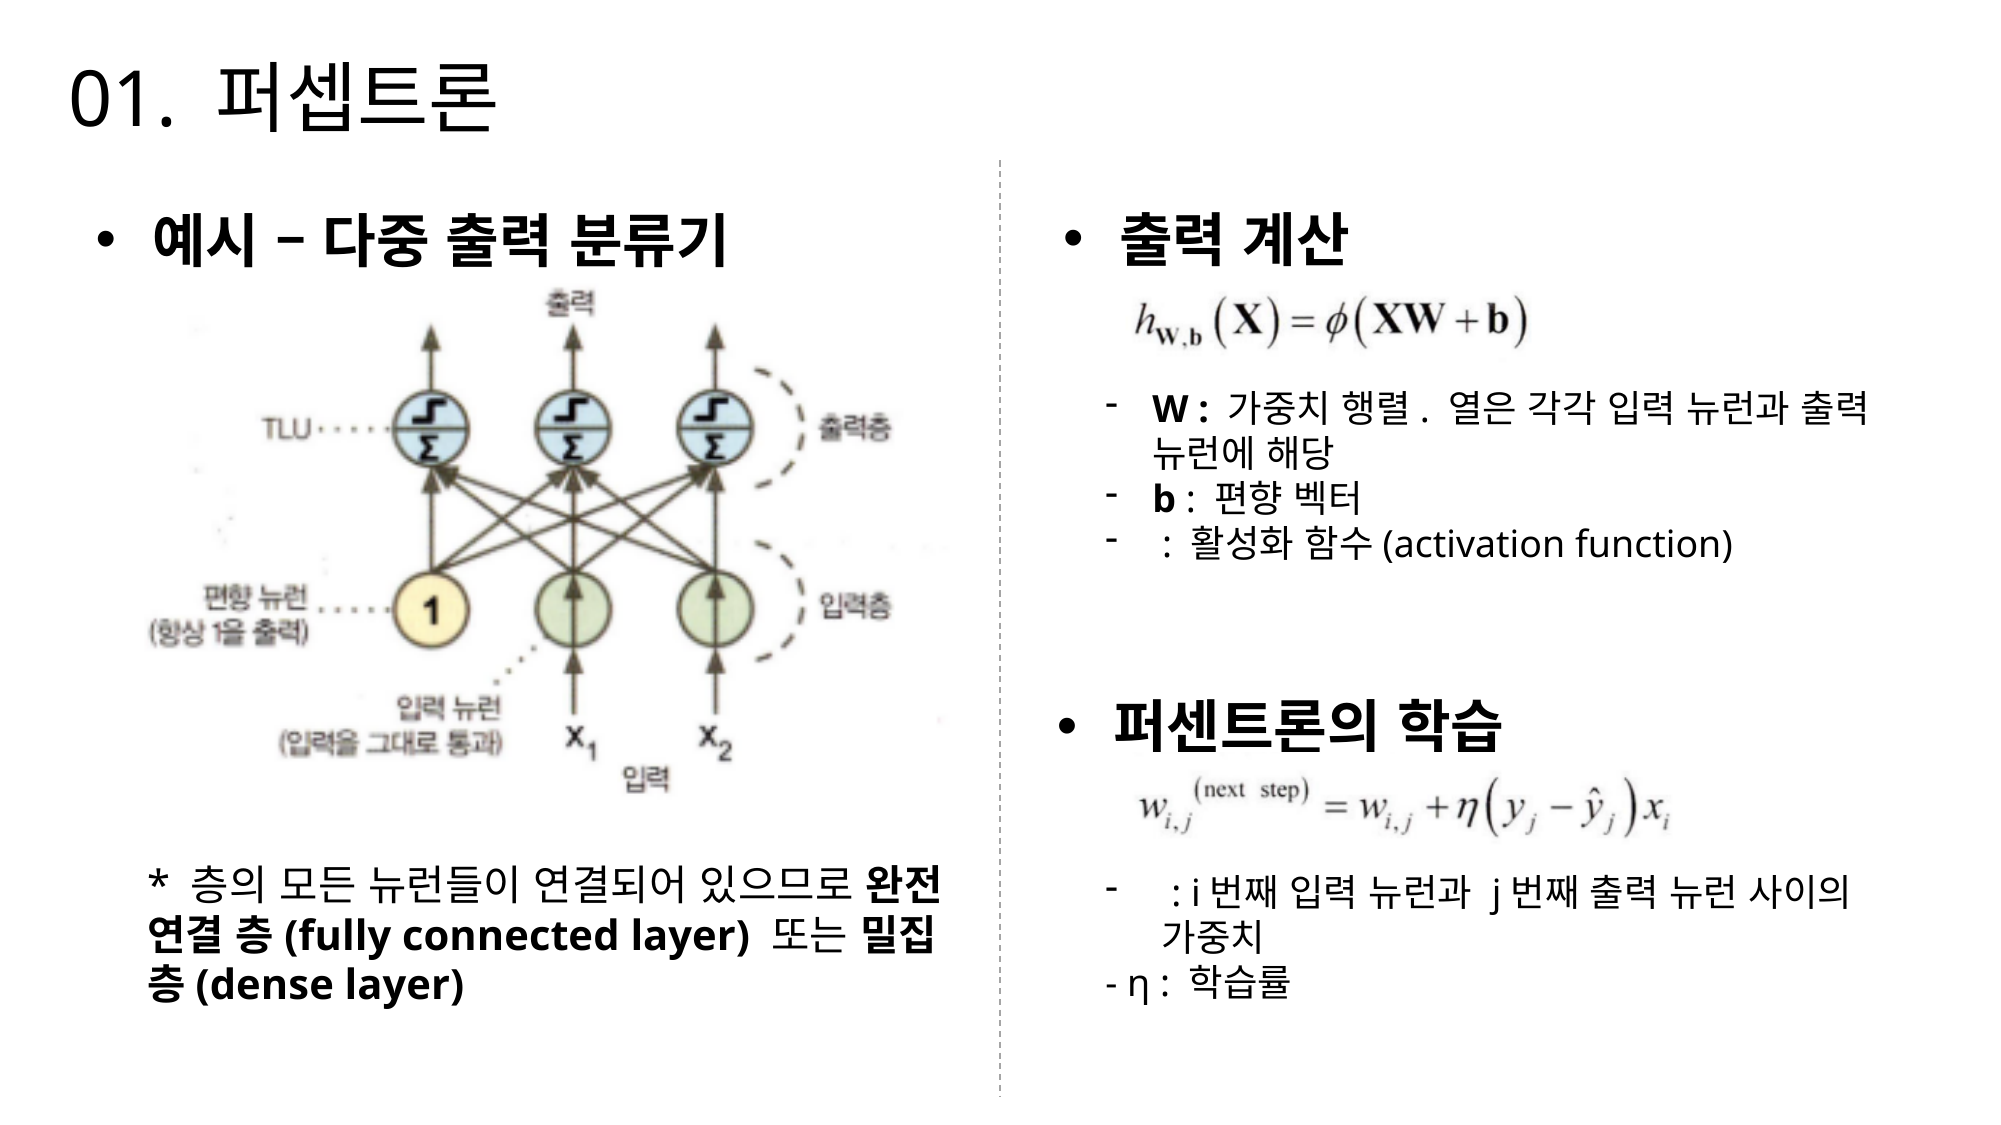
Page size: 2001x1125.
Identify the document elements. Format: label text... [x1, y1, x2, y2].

picture [1119, 752, 1697, 856]
picture [102, 280, 971, 805]
text_box 퍼센트론의 학습 [1042, 647, 1519, 768]
text_box * 층의 모든 뉴런들이 연결되어 있으므로 완전 연결 층(fully connected layer) 또는 밀집 층(dense layer) [132, 850, 971, 1016]
text_box 예시 – 다중 출력 분류기 [80, 161, 745, 282]
text_box 01. 퍼셉트론 [53, 51, 1801, 151]
text_box 출력 계산 [1048, 160, 1365, 281]
picture [1119, 280, 1544, 364]
